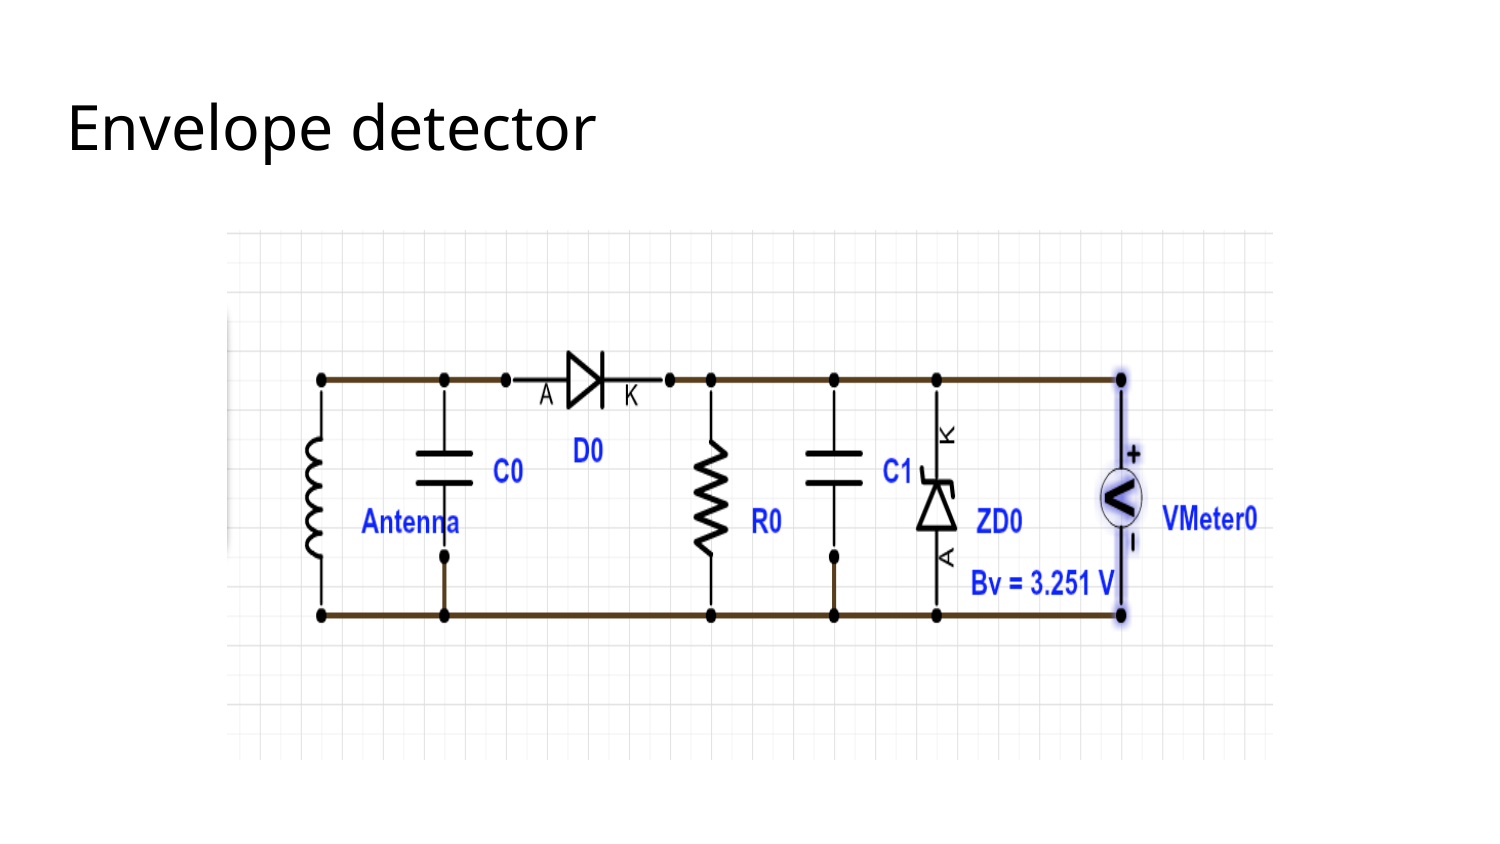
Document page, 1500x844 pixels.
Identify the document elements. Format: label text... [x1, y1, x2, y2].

picture [226, 230, 1274, 761]
title Envelope detector [51, 72, 1449, 167]
